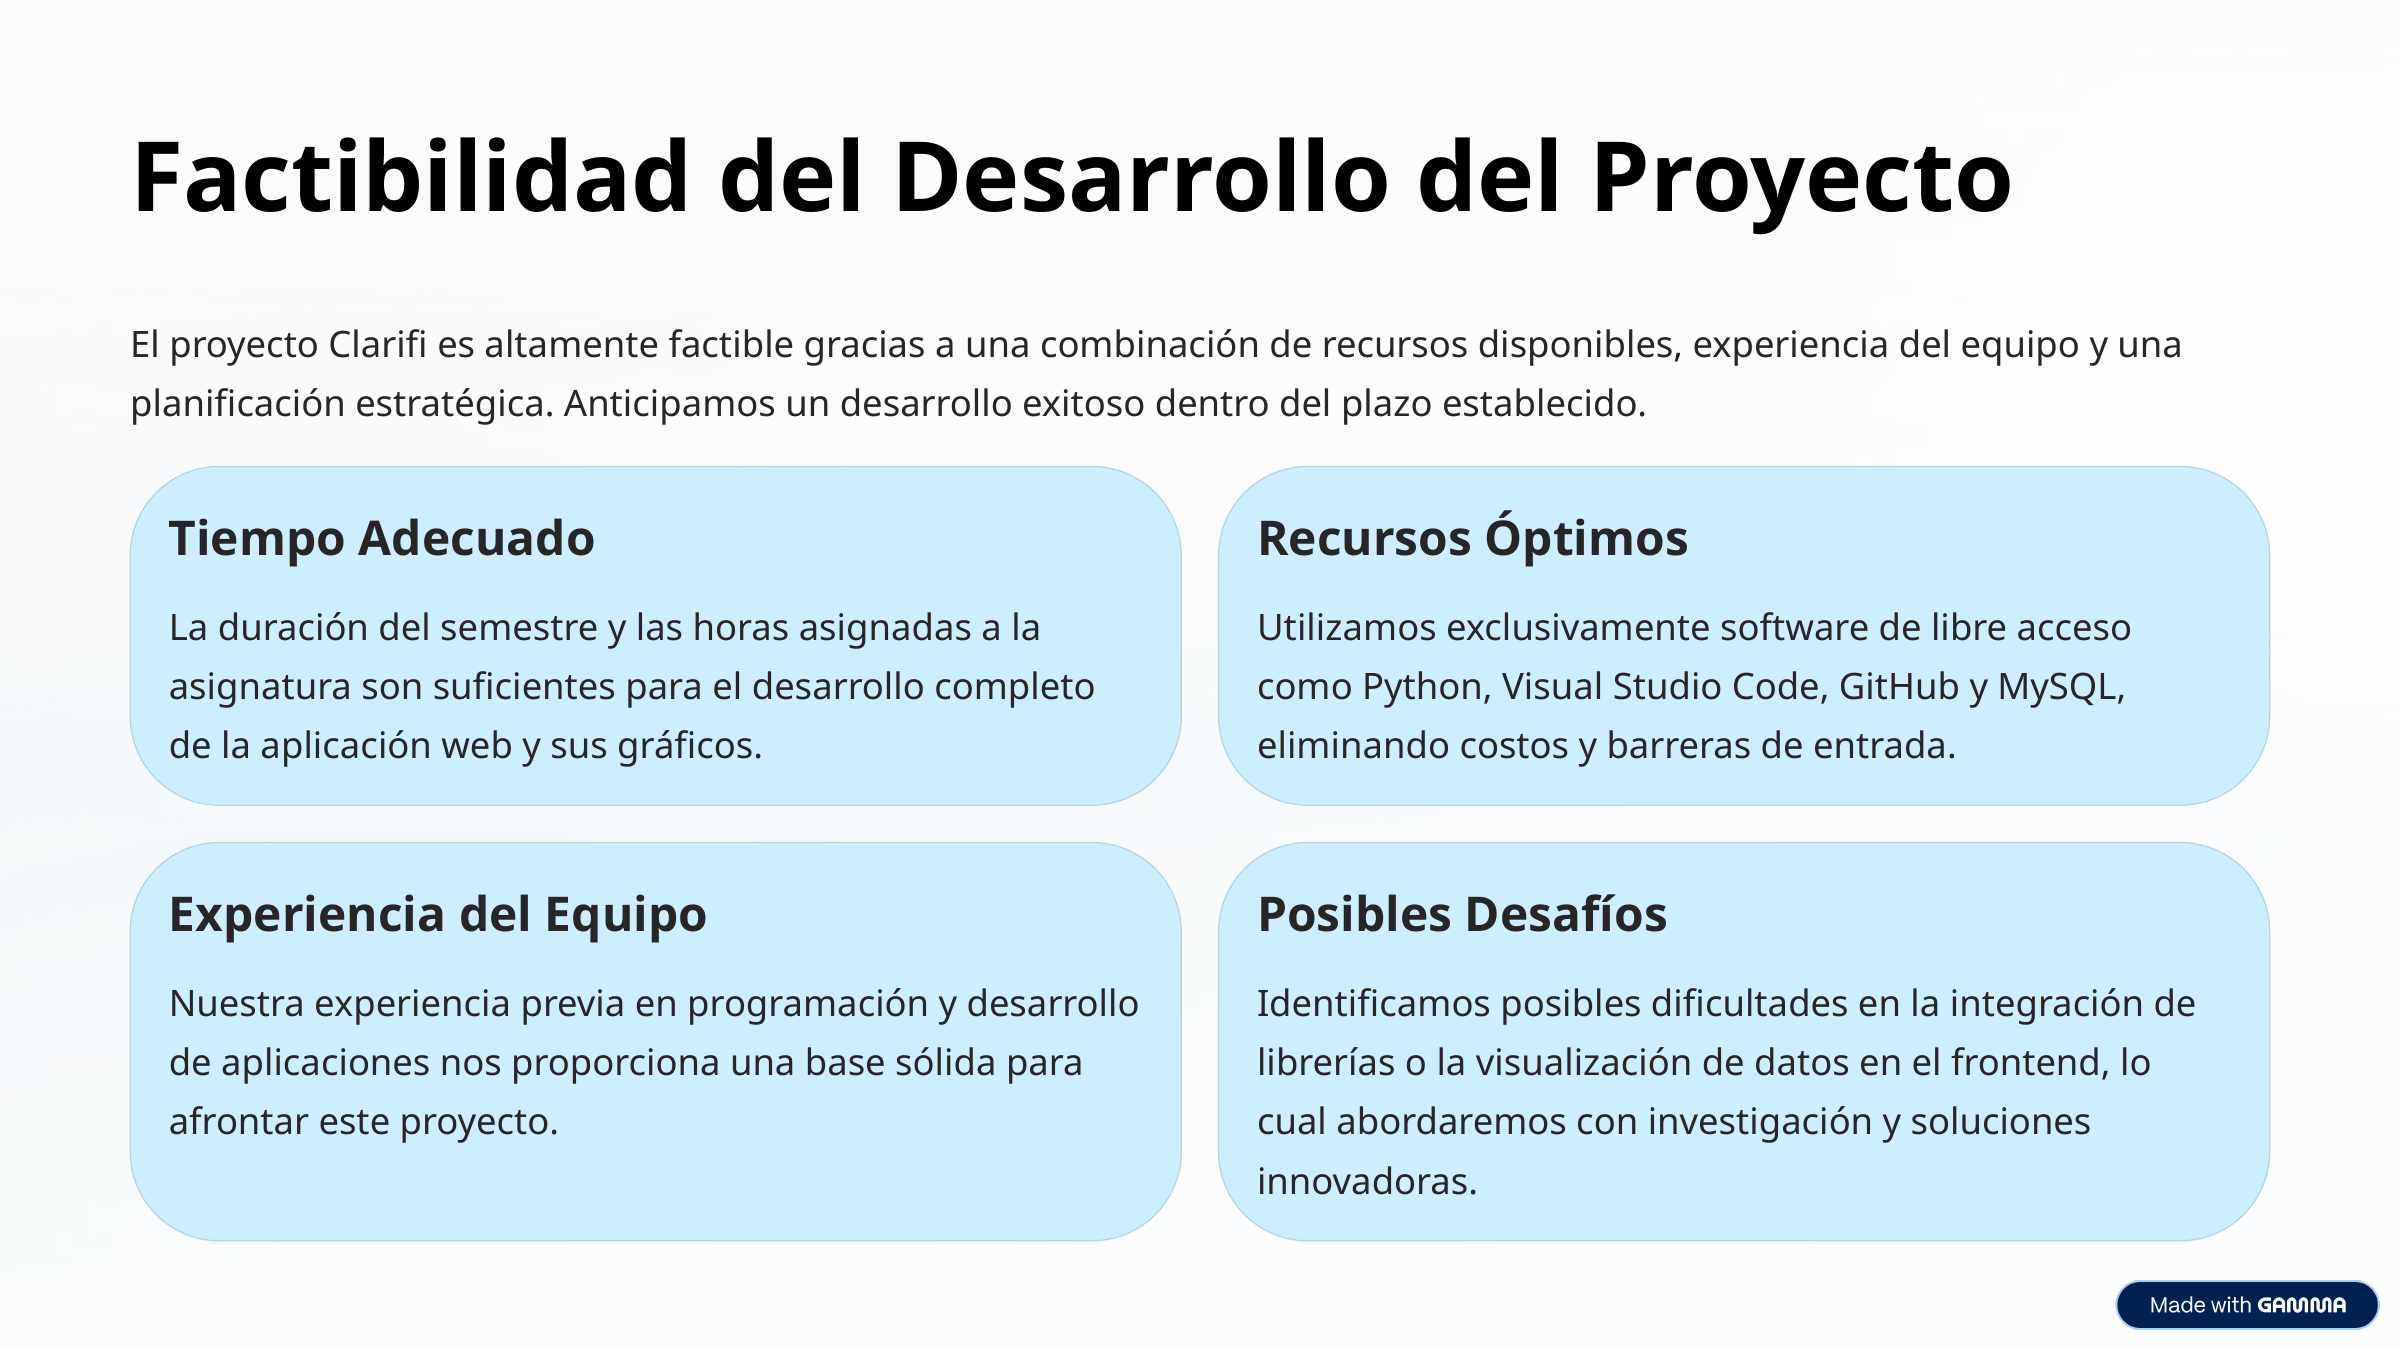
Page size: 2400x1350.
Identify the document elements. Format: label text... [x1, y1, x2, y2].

text_box Nuestra experiencia previa en programación y desarrollo de aplicaciones nos proporciona una base sólida para afrontar este proyecto. [168, 964, 1143, 1143]
text_box Utilizamos exclusivamente software de libre acceso como Python, Visual Studio Code, GitHub y MySQL, eliminando costos y barreras de entrada. [1256, 588, 2232, 767]
text_box La duración del semestre y las horas asignadas a la asignatura son suficientes para el desarrollo completo de la aplicación web y sus gráficos. [168, 588, 1143, 767]
text_box Tiempo Adecuado [168, 504, 657, 566]
text_box Posibles Desafíos [1256, 880, 1746, 942]
text_box Recursos Óptimos [1256, 504, 1746, 566]
text_box El proyecto Clarifi es altamente factible gracias a una combinación de recursos disponibles, experiencia del equipo y una planificación estratégica. Anticipamos un desarrollo exitoso dentro del plazo establecido. [130, 305, 2270, 425]
text_box [1218, 842, 2270, 1241]
picture [2106, 1271, 2389, 1339]
text_box Experiencia del Equipo [168, 880, 689, 942]
text_box Identificamos posibles dificultades en la integración de librerías o la visualización de datos en el frontend, lo cual abordaremos con investigación y soluciones innovadoras. [1256, 964, 2232, 1203]
text_box [1218, 466, 2270, 806]
text_box [130, 466, 1182, 806]
text_box Factibilidad del Desarrollo del Proyecto [130, 109, 1899, 232]
text_box [130, 842, 1182, 1241]
